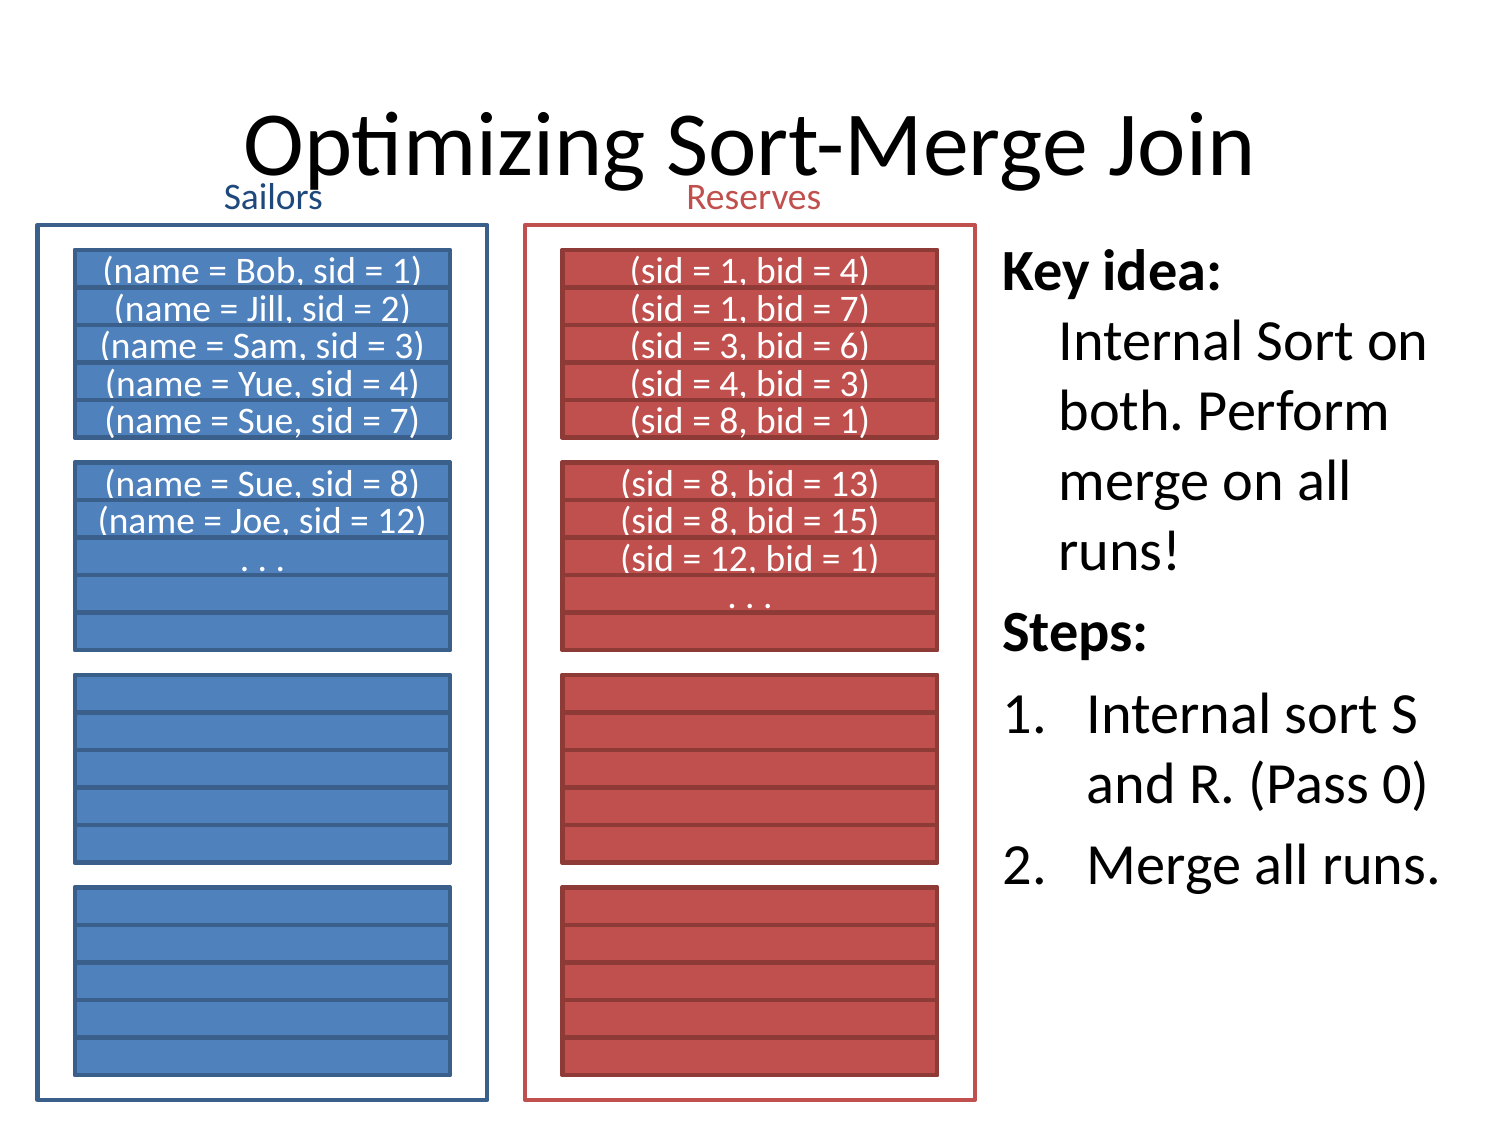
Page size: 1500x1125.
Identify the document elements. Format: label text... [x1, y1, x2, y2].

text_box [560, 785, 939, 823]
text_box (sid = 4, bid = 3) [560, 360, 939, 398]
text_box (name = Joe, sid = 12) [73, 498, 452, 535]
text_box (sid = 8, bid = 1) [560, 398, 939, 440]
text_box [560, 998, 939, 1035]
text_box [73, 573, 452, 610]
text_box [73, 673, 452, 710]
text_box [560, 885, 939, 923]
text_box [73, 998, 452, 1035]
text_box [73, 610, 452, 652]
text_box [35, 223, 489, 1102]
text_box (sid = 3, bid = 6) [560, 323, 939, 360]
text_box (name = Sue, sid = 8) [73, 460, 452, 498]
text_box (sid = 1, bid = 4) [560, 248, 939, 285]
text_box (name = Bob, sid = 1) [73, 248, 452, 285]
text_box (name = Jill, sid = 2) [73, 285, 452, 323]
text_box [523, 223, 977, 1102]
text_box . . . [73, 535, 452, 573]
text_box [560, 748, 939, 785]
text_box [73, 960, 452, 998]
text_box [560, 923, 939, 960]
text_box [560, 710, 939, 748]
text_box [560, 610, 939, 652]
text_box [73, 1035, 452, 1077]
text_box (sid = 12, bid = 1) [560, 535, 939, 573]
text_box [560, 823, 939, 865]
text_box Sailors [209, 164, 339, 225]
text_box [560, 1035, 939, 1077]
text_box (name = Sam, sid = 3) [73, 323, 452, 360]
text_box [73, 748, 452, 785]
text_box Reserves [671, 164, 837, 225]
text_box [73, 823, 452, 865]
text_box [560, 673, 939, 710]
text_box (name = Yue, sid = 4) [73, 360, 452, 398]
text_box [73, 785, 452, 823]
list Key idea: Internal Sort on both. Perform merge on all runs! Steps: Internal sort S and R. (Pass 0) Merge all runs. [987, 224, 1500, 1100]
text_box [73, 885, 452, 923]
text_box . . . [560, 573, 939, 610]
text_box (sid = 8, bid = 15) [560, 498, 939, 535]
text_box [73, 923, 452, 960]
text_box (sid = 1, bid = 7) [560, 285, 939, 323]
text_box [560, 960, 939, 998]
text_box (sid = 8, bid = 13) [560, 460, 939, 498]
text_box [73, 710, 452, 748]
title Optimizing Sort-Merge Join [75, 45, 1425, 233]
text_box (name = Sue, sid = 7) [73, 398, 452, 440]
